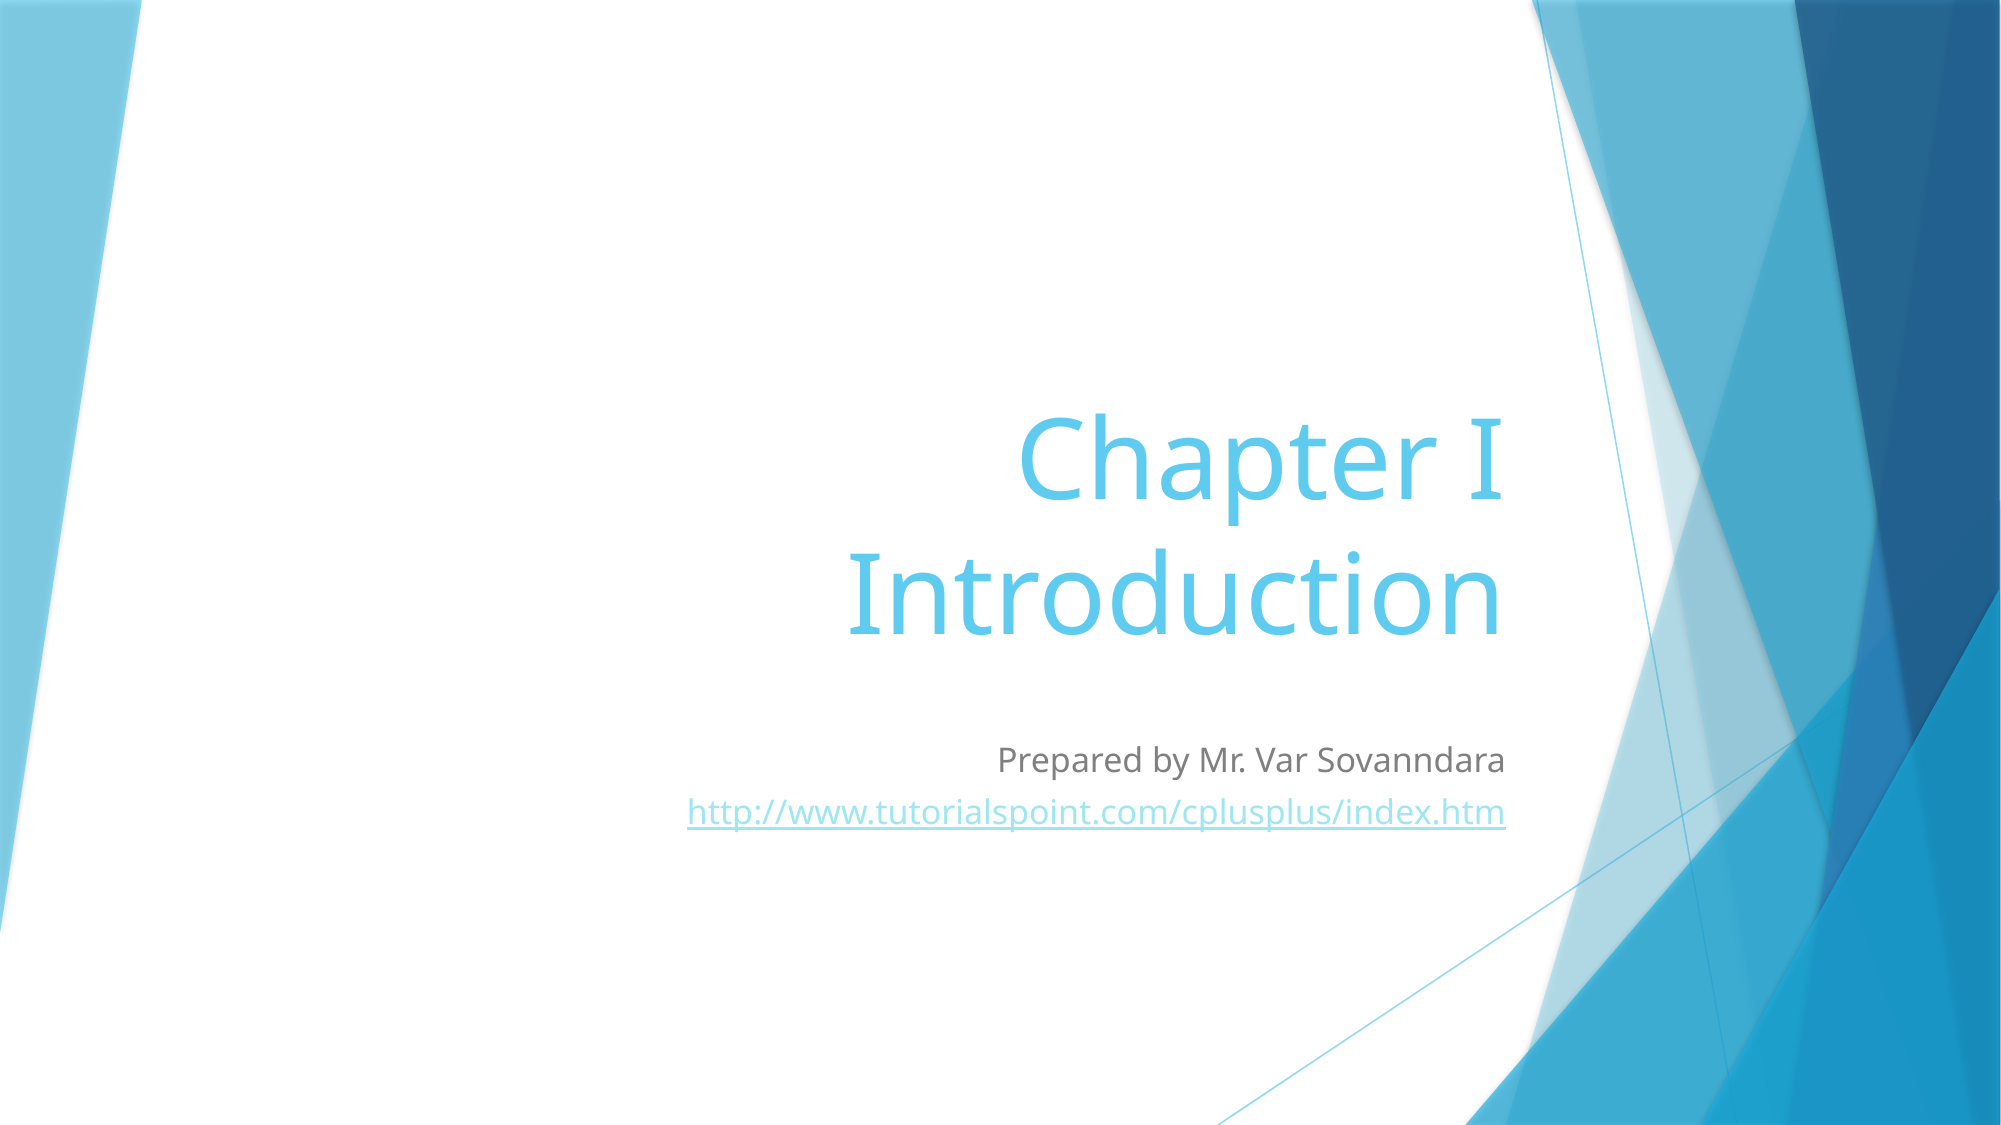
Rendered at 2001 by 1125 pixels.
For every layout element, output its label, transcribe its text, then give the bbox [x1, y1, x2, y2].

subtitle Prepared by Mr. Var Sovanndara http://www.tutorialspoint.com/cplusplus/index.htm [247, 664, 1522, 845]
title Chapter I Introduction [247, 394, 1522, 664]
